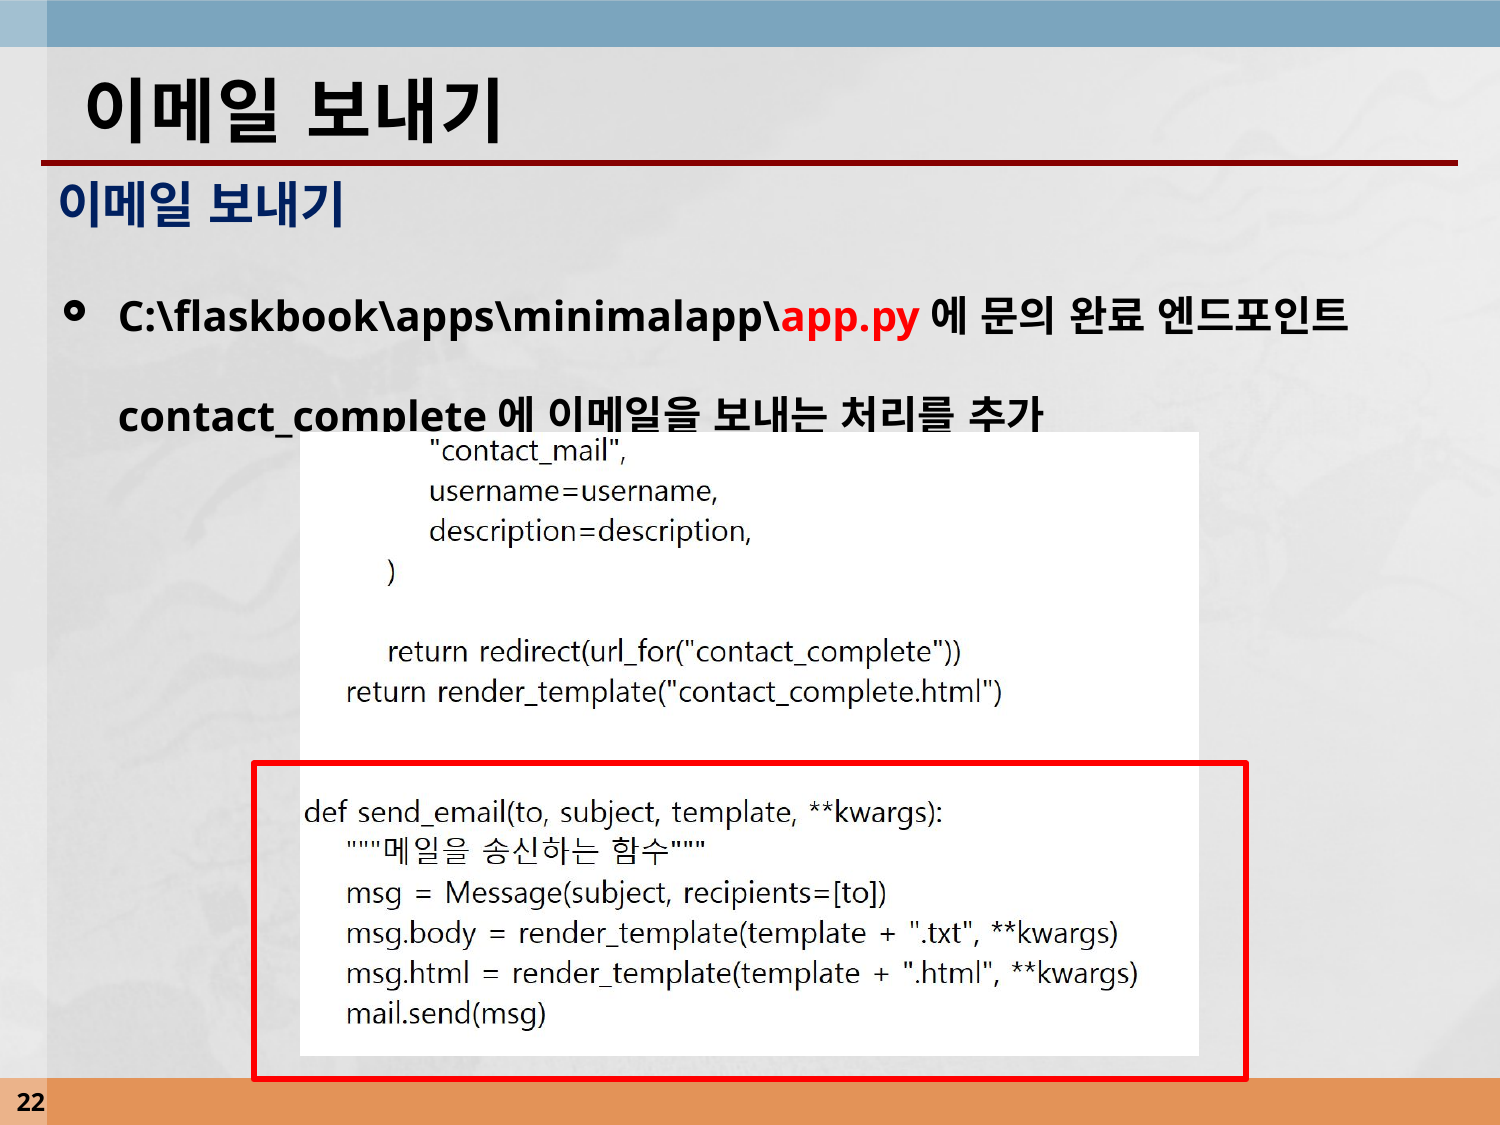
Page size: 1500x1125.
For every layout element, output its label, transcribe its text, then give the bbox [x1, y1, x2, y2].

picture [300, 432, 1199, 1056]
text_box 이메일 보내기 [42, 172, 1477, 266]
list C:\flaskbook\apps\minimalapp\app.py에 문의 완료 엔드포인트 contact_complete에 이메일을 보내는 처리를 추가 [46, 231, 1499, 1080]
title 이메일 보내기 [69, 0, 1499, 160]
text_box [253, 762, 1247, 1081]
